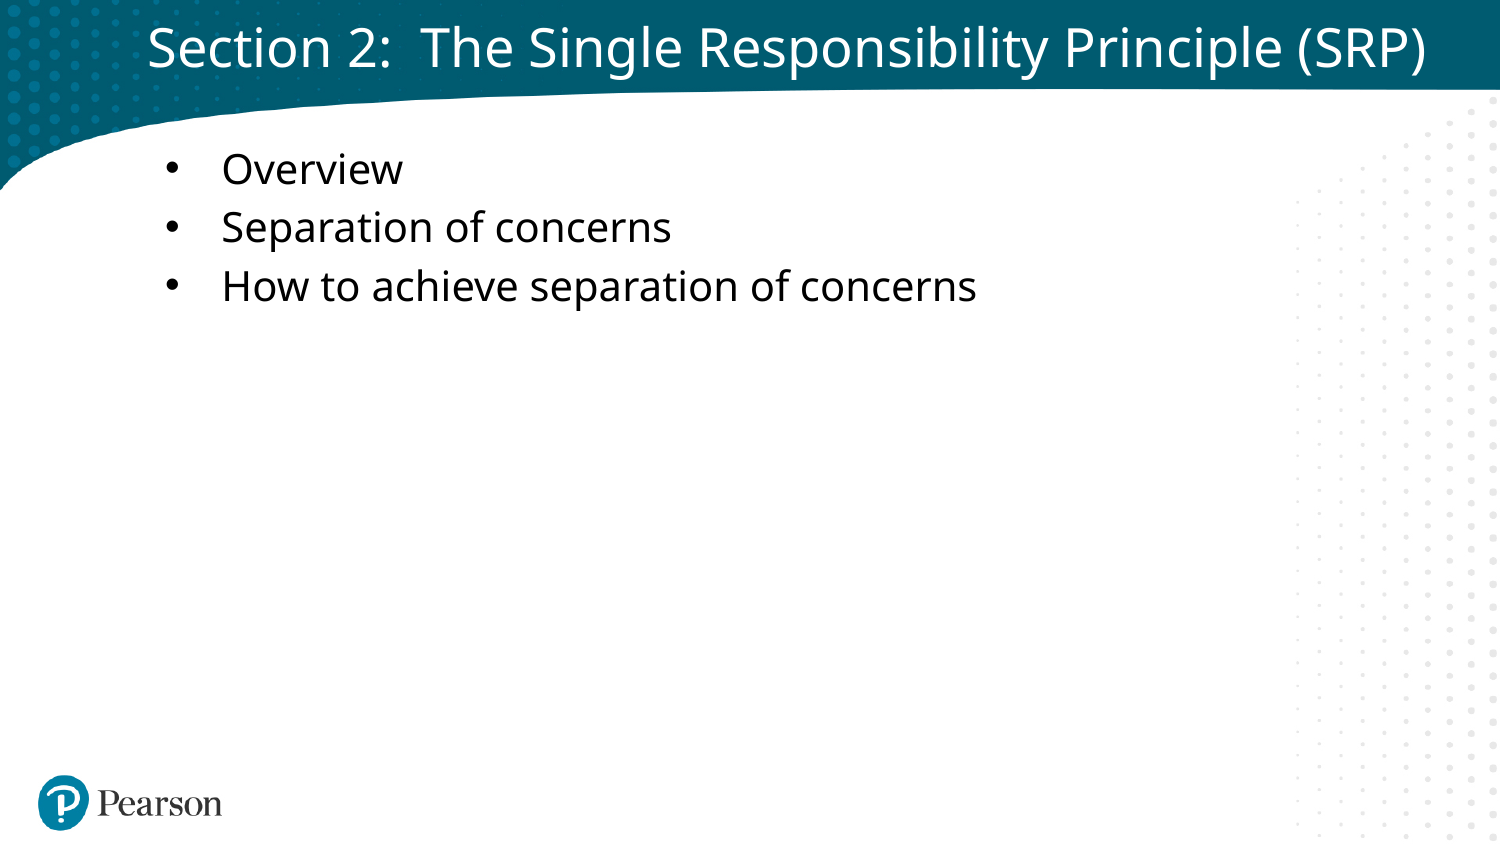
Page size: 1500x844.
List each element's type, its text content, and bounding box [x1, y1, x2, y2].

list Overview Separation of concerns How to achieve separation of concerns [150, 135, 1467, 785]
title Section 2: The Single Responsibility Principle (SRP) [132, 5, 1467, 98]
picture [0, 90, 1500, 844]
